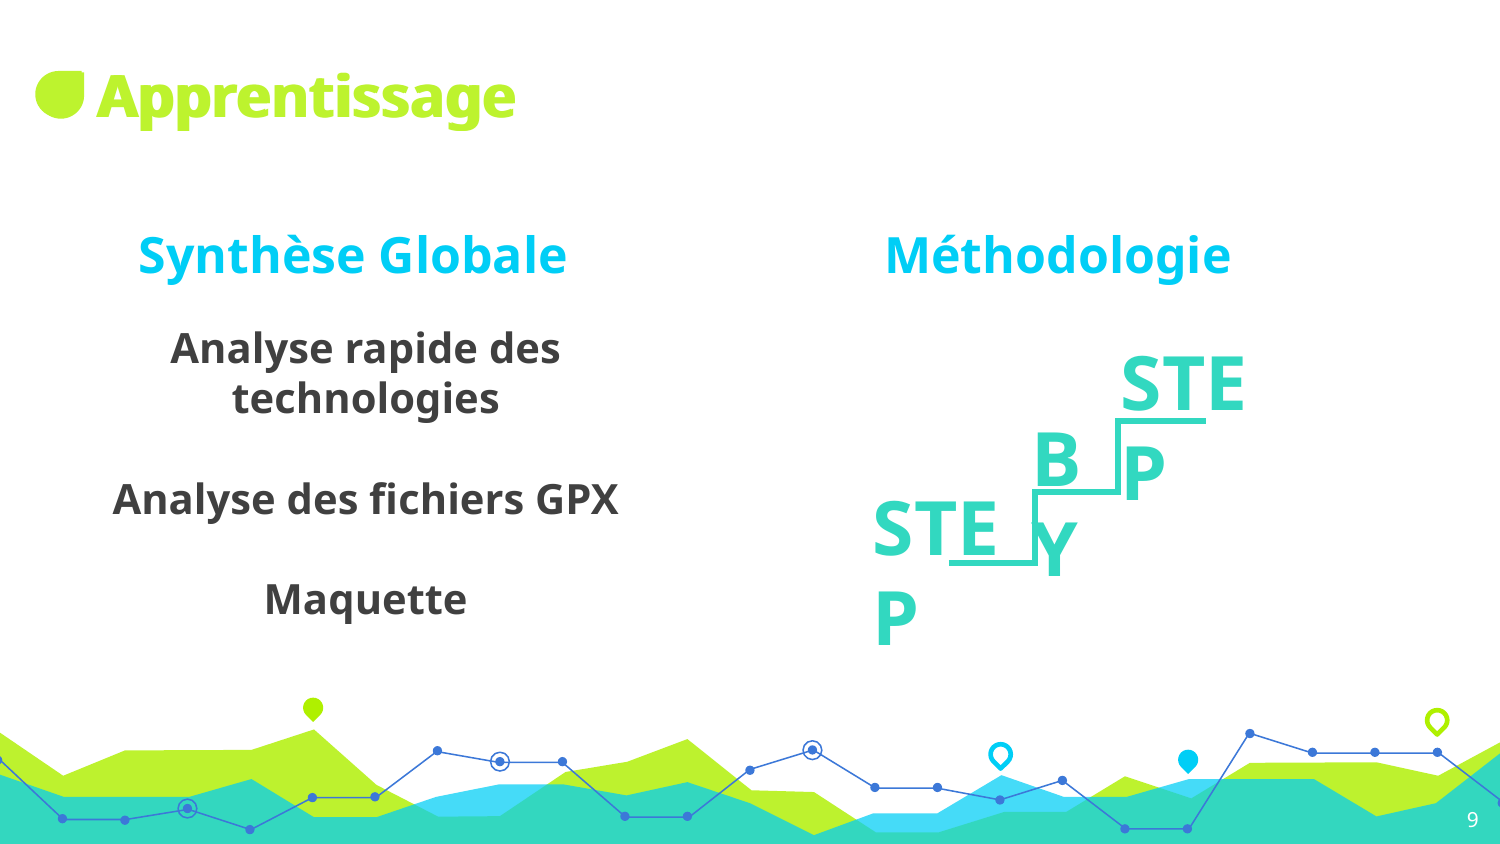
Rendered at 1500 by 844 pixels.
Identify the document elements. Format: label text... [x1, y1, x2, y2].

text_box STEP [857, 465, 1059, 581]
text_box STEP [1105, 320, 1307, 409]
text_box Méthodologie [755, 208, 1361, 305]
slide_number 9 [1403, 791, 1494, 844]
text_box Analyse rapide des technologies Analyse des fichiers GPX Maquette [71, 307, 660, 688]
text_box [34, 43, 797, 133]
text_box Synthèse Globale [50, 208, 657, 305]
text_box BY [1016, 396, 1143, 484]
